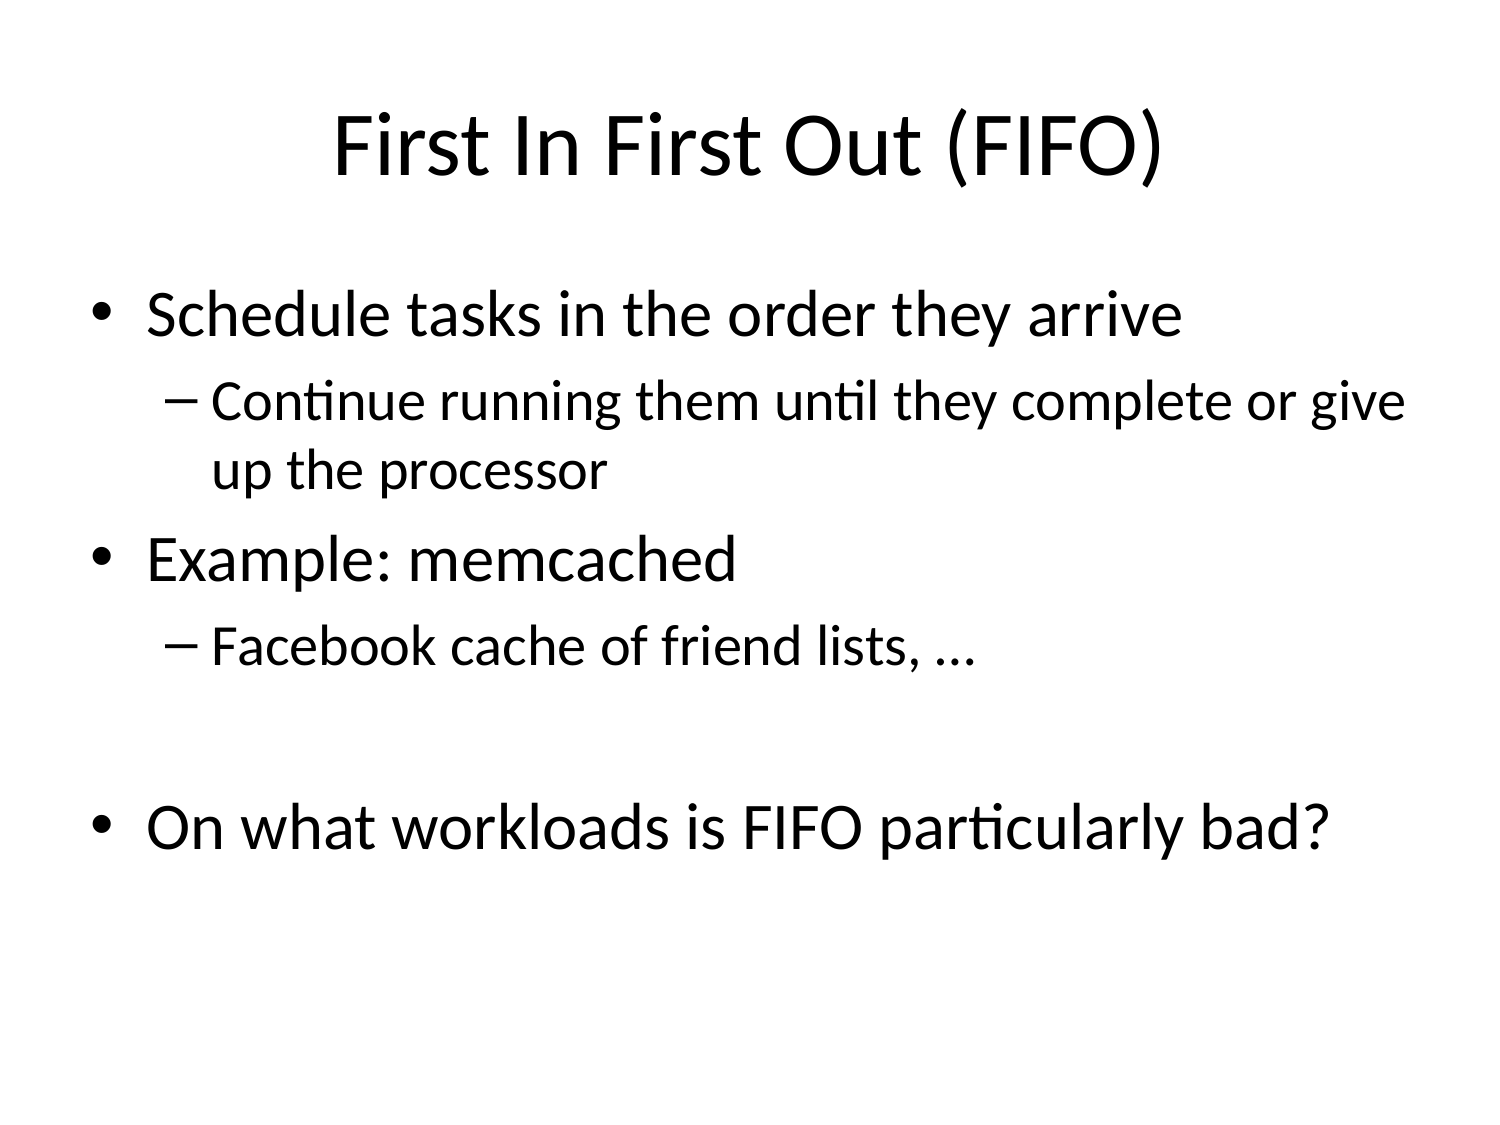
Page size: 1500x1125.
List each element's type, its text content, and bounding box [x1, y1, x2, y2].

list Schedule tasks in the order they arrive Continue running them until they complete or give up the processor Example: memcached Facebook cache of friend lists, … On what workloads is FIFO particularly bad? [75, 262, 1425, 1005]
title First In First Out (FIFO) [75, 45, 1425, 233]
